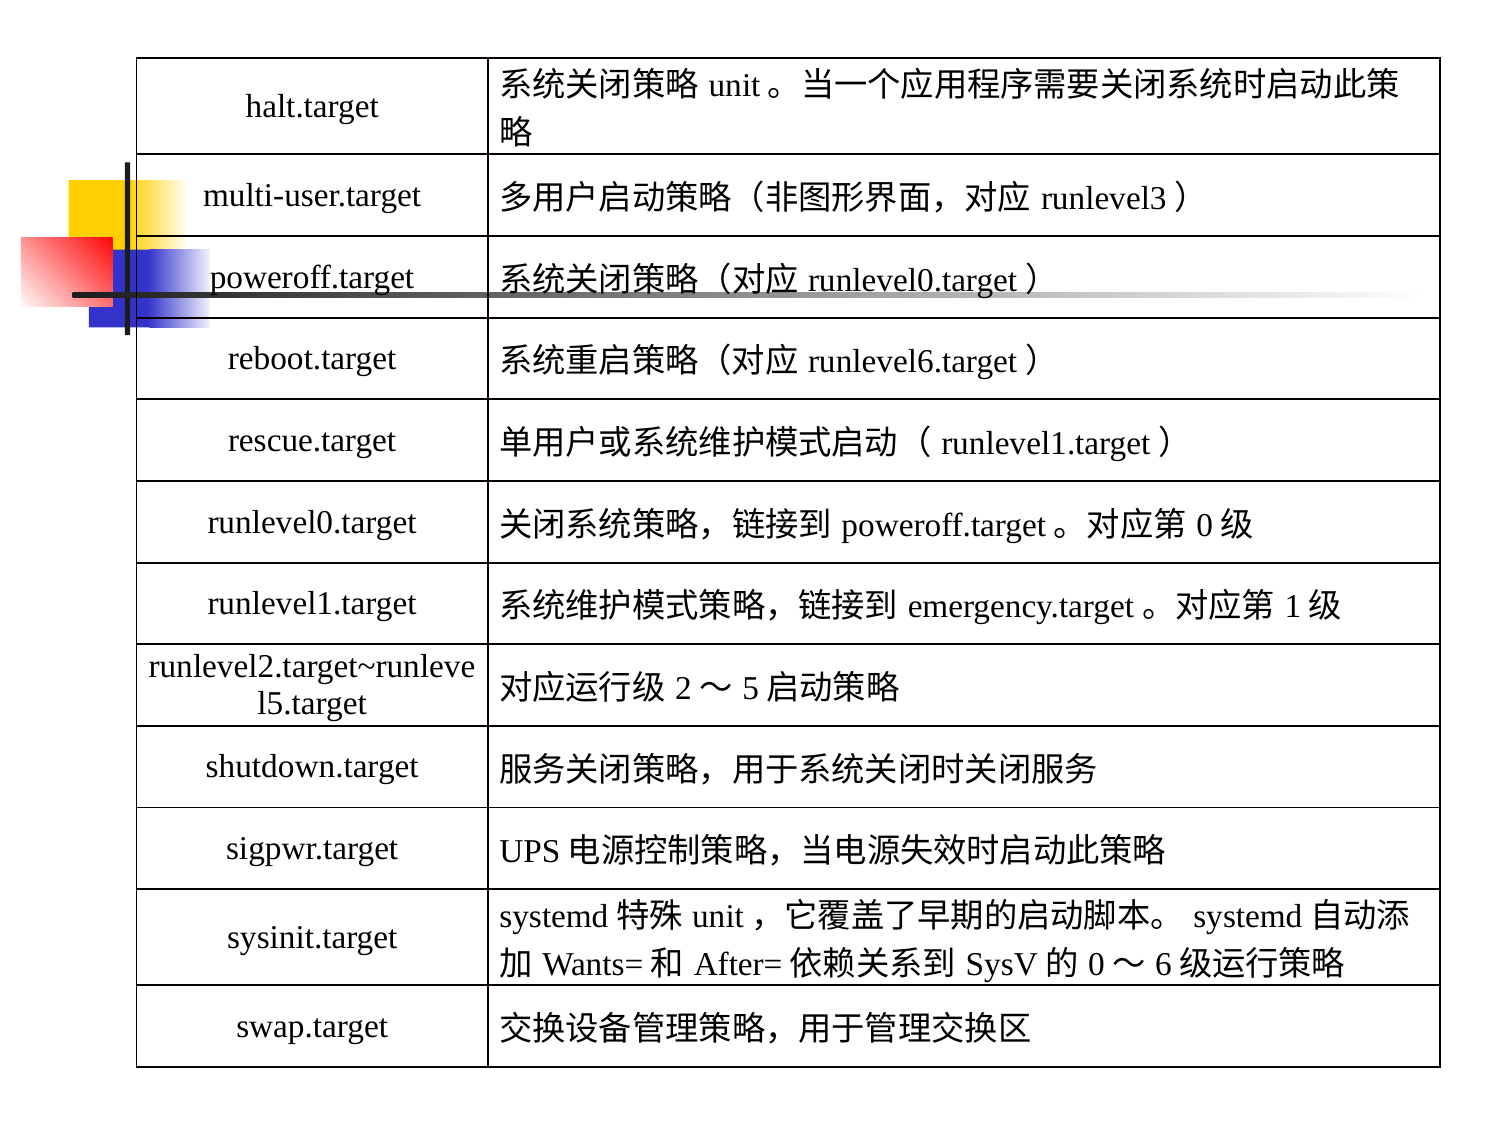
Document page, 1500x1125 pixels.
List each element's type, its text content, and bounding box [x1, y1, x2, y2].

table_cell shutdown.target [137, 727, 487, 807]
table_cell sysinit.target [137, 890, 487, 984]
table_cell 服务关闭策略，用于系统关闭时关闭服务 [489, 727, 1439, 807]
table_cell swap.target [137, 986, 487, 1066]
table_header 系统关闭策略unit。当一个应用程序需要关闭系统时启动此策略 [489, 59, 1439, 153]
table_cell multi-user.target [137, 155, 487, 235]
table_cell rescue.target [137, 400, 487, 480]
table_cell runlevel0.target [137, 482, 487, 562]
table_cell 多用户启动策略（非图形界面，对应runlevel3） [489, 155, 1439, 235]
table_header halt.target [137, 59, 487, 153]
table_cell 单用户或系统维护模式启动（runlevel1.target） [489, 400, 1439, 480]
table_cell runlevel1.target [137, 564, 487, 643]
table_cell UPS电源控制策略，当电源失效时启动此策略 [489, 808, 1439, 888]
table_cell 关闭系统策略，链接到poweroff.target。对应第0级 [489, 482, 1439, 562]
table_cell 系统重启策略（对应runlevel6.target） [489, 319, 1439, 398]
table_cell 交换设备管理策略，用于管理交换区 [489, 986, 1439, 1066]
table_cell sigpwr.target [137, 808, 487, 888]
table_cell 系统关闭策略（对应runlevel0.target） [489, 237, 1439, 317]
table_cell runlevel2.target~runlevel5.target [137, 645, 487, 725]
table_cell 对应运行级2～5启动策略 [489, 645, 1439, 725]
table_cell 系统维护模式策略，链接到emergency.target。对应第1级 [489, 564, 1439, 643]
table_cell reboot.target [137, 319, 487, 398]
table_cell systemd特殊unit，它覆盖了早期的启动脚本。systemd自动添加Wants=和After=依赖关系到SysV的0～6级运行策略 [489, 890, 1439, 984]
table_cell poweroff.target [137, 237, 487, 317]
